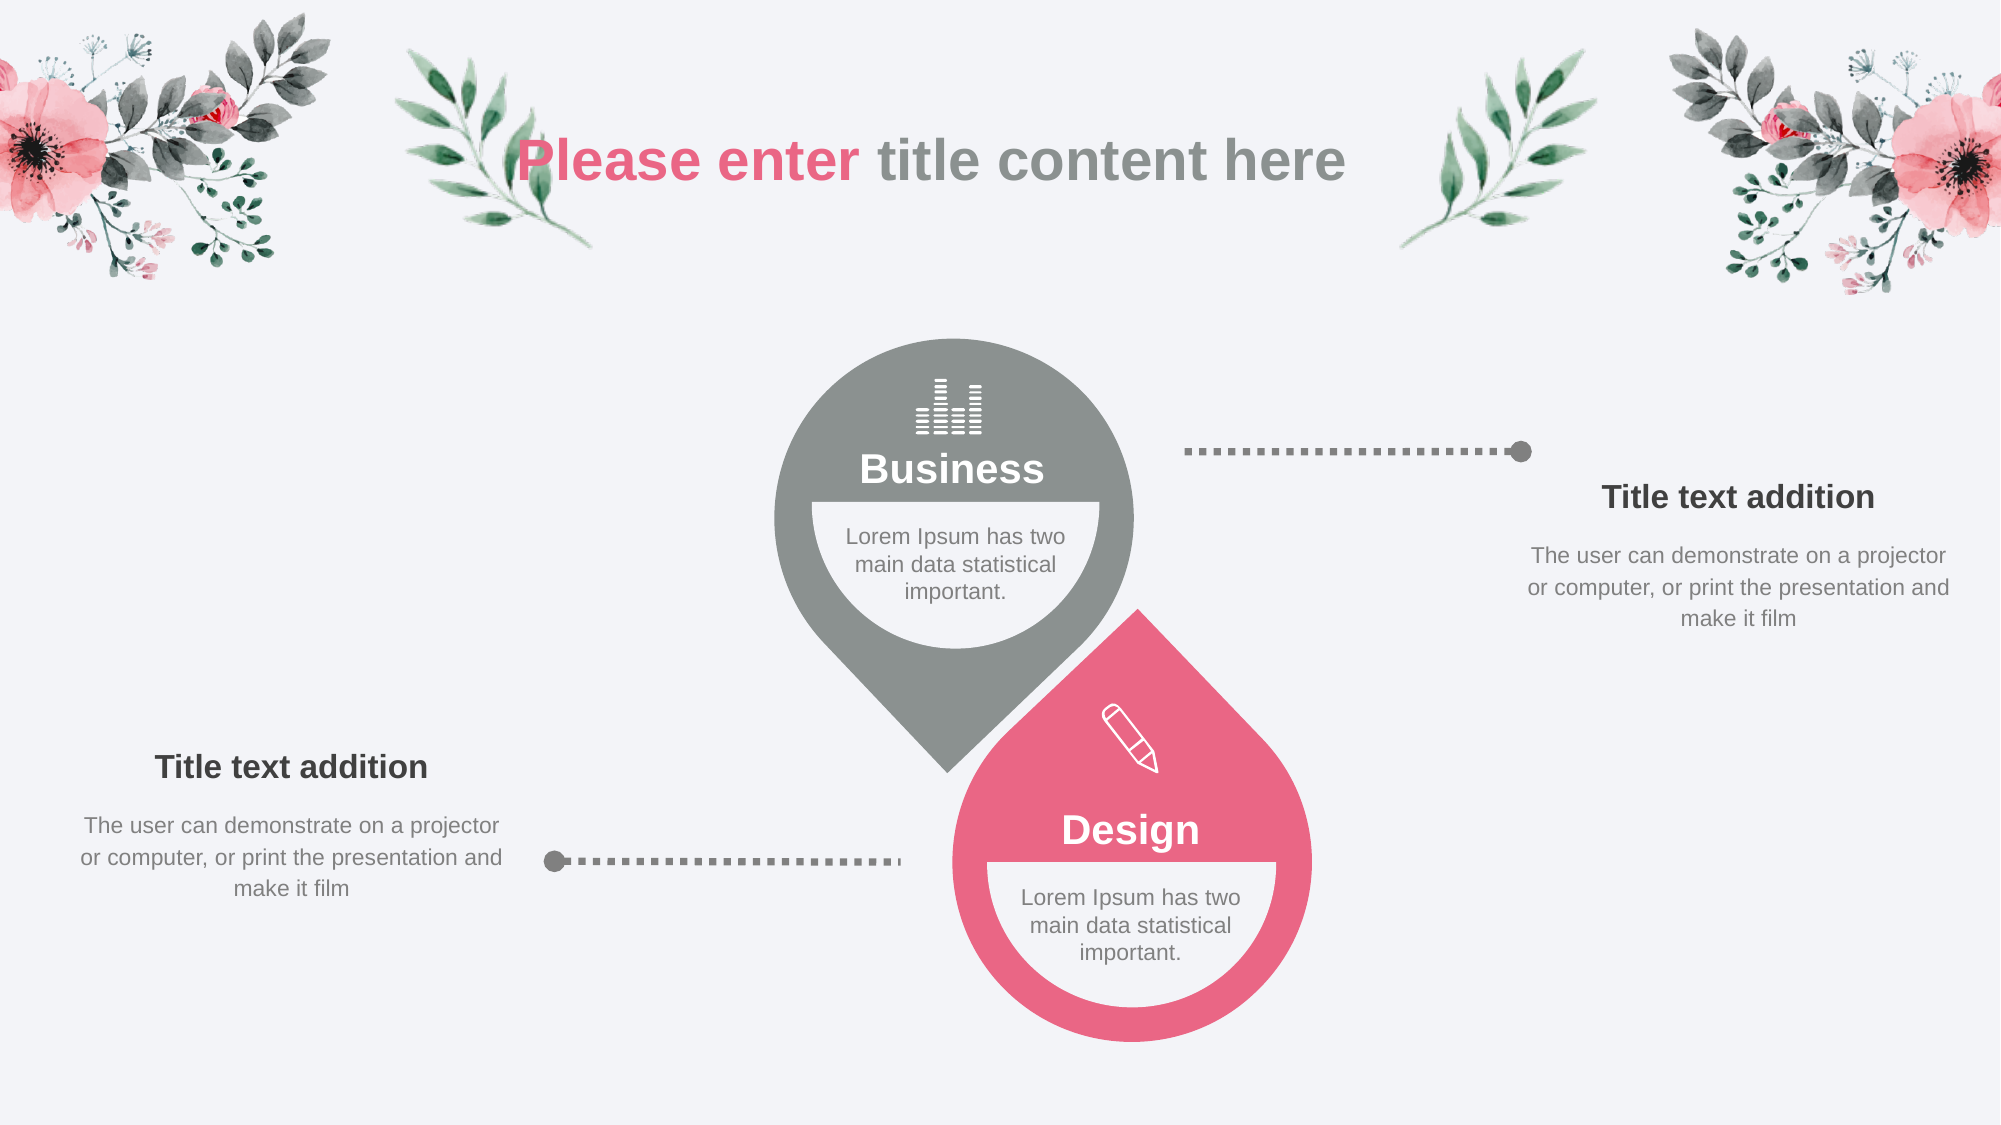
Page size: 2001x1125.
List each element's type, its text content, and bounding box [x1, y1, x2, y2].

text_box Business [844, 434, 1060, 500]
text_box [1101, 703, 1159, 774]
text_box [811, 501, 1100, 555]
picture [1380, 7, 2001, 295]
text_box Please enter title content here [612, 115, 1362, 200]
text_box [62, 737, 522, 868]
text_box Lorem Ipsum has two main data statistical important. [821, 512, 1090, 614]
picture [0, 0, 612, 280]
text_box Lorem Ipsum has two main data statistical important. [996, 873, 1265, 975]
text_box Design [1046, 795, 1216, 861]
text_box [1509, 467, 1969, 598]
text_box [1040, 975, 1224, 1008]
text_box [862, 614, 1049, 649]
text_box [915, 378, 982, 435]
text_box [952, 608, 1312, 1042]
text_box [987, 862, 1277, 920]
text_box [774, 338, 1134, 774]
